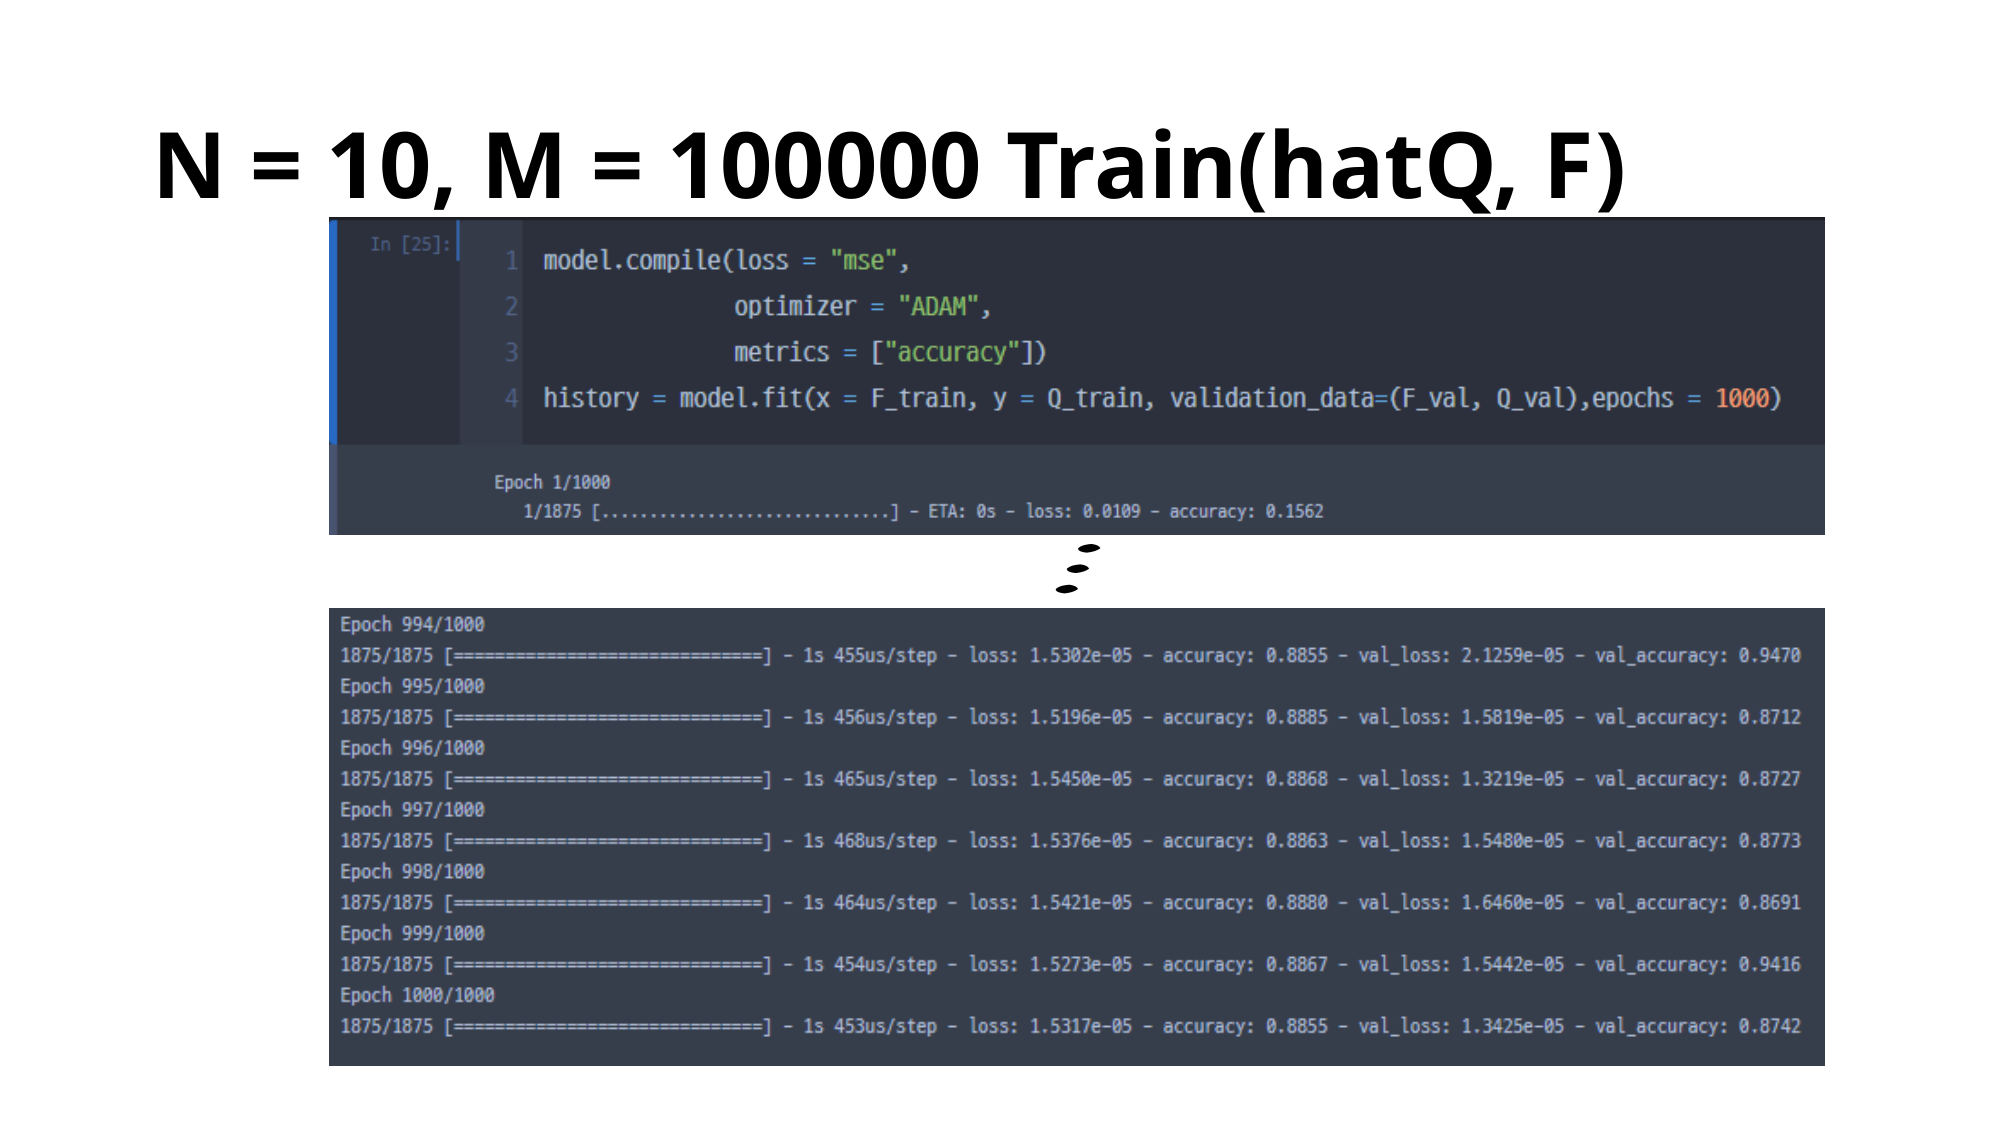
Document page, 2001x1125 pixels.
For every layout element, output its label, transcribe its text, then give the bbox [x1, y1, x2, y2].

title N = 10, M = 100000 Train(hatQ, F) [137, 59, 1863, 278]
picture [329, 608, 1825, 1066]
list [329, 217, 1825, 536]
